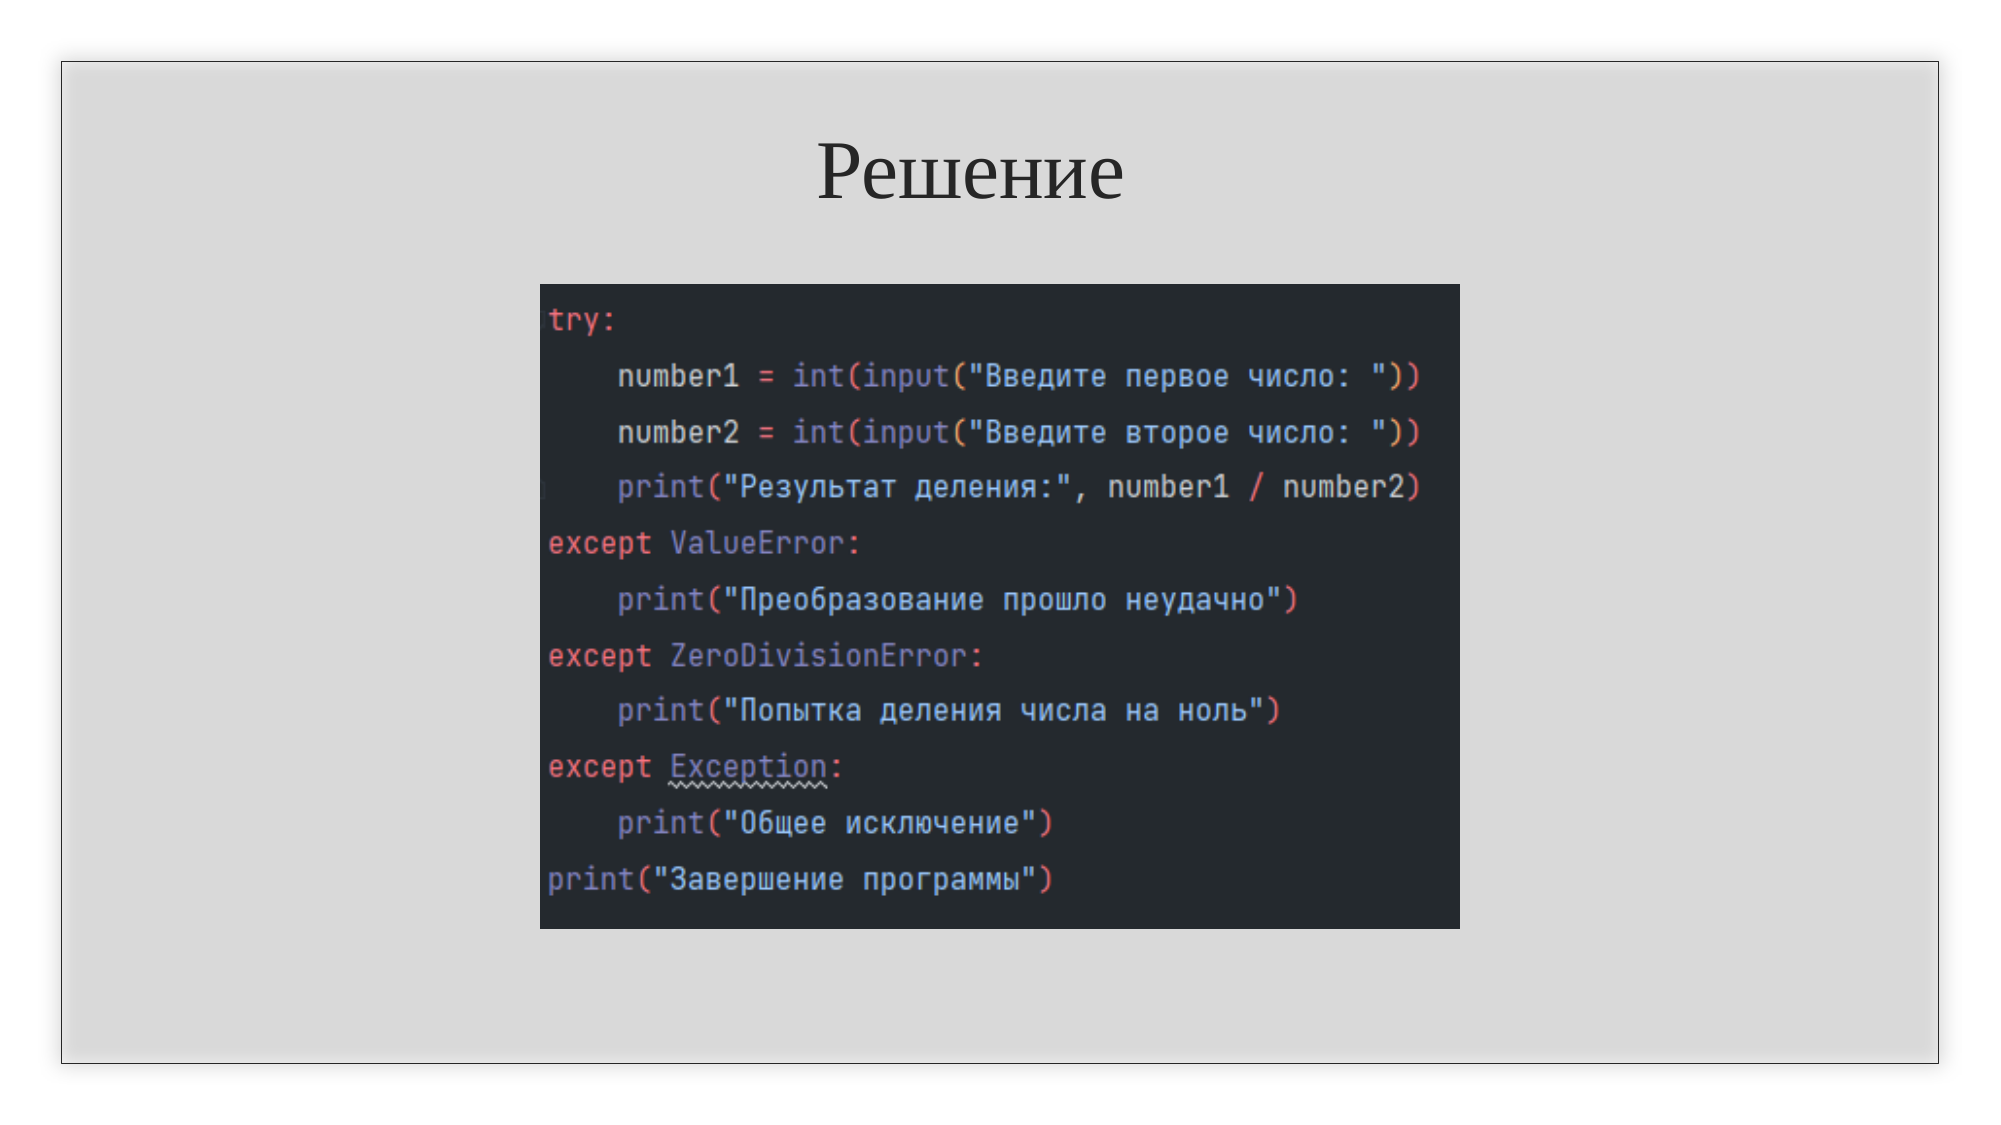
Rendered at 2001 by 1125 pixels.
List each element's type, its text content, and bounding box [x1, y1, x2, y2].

title Решение [145, 59, 1796, 285]
picture [540, 284, 1460, 930]
